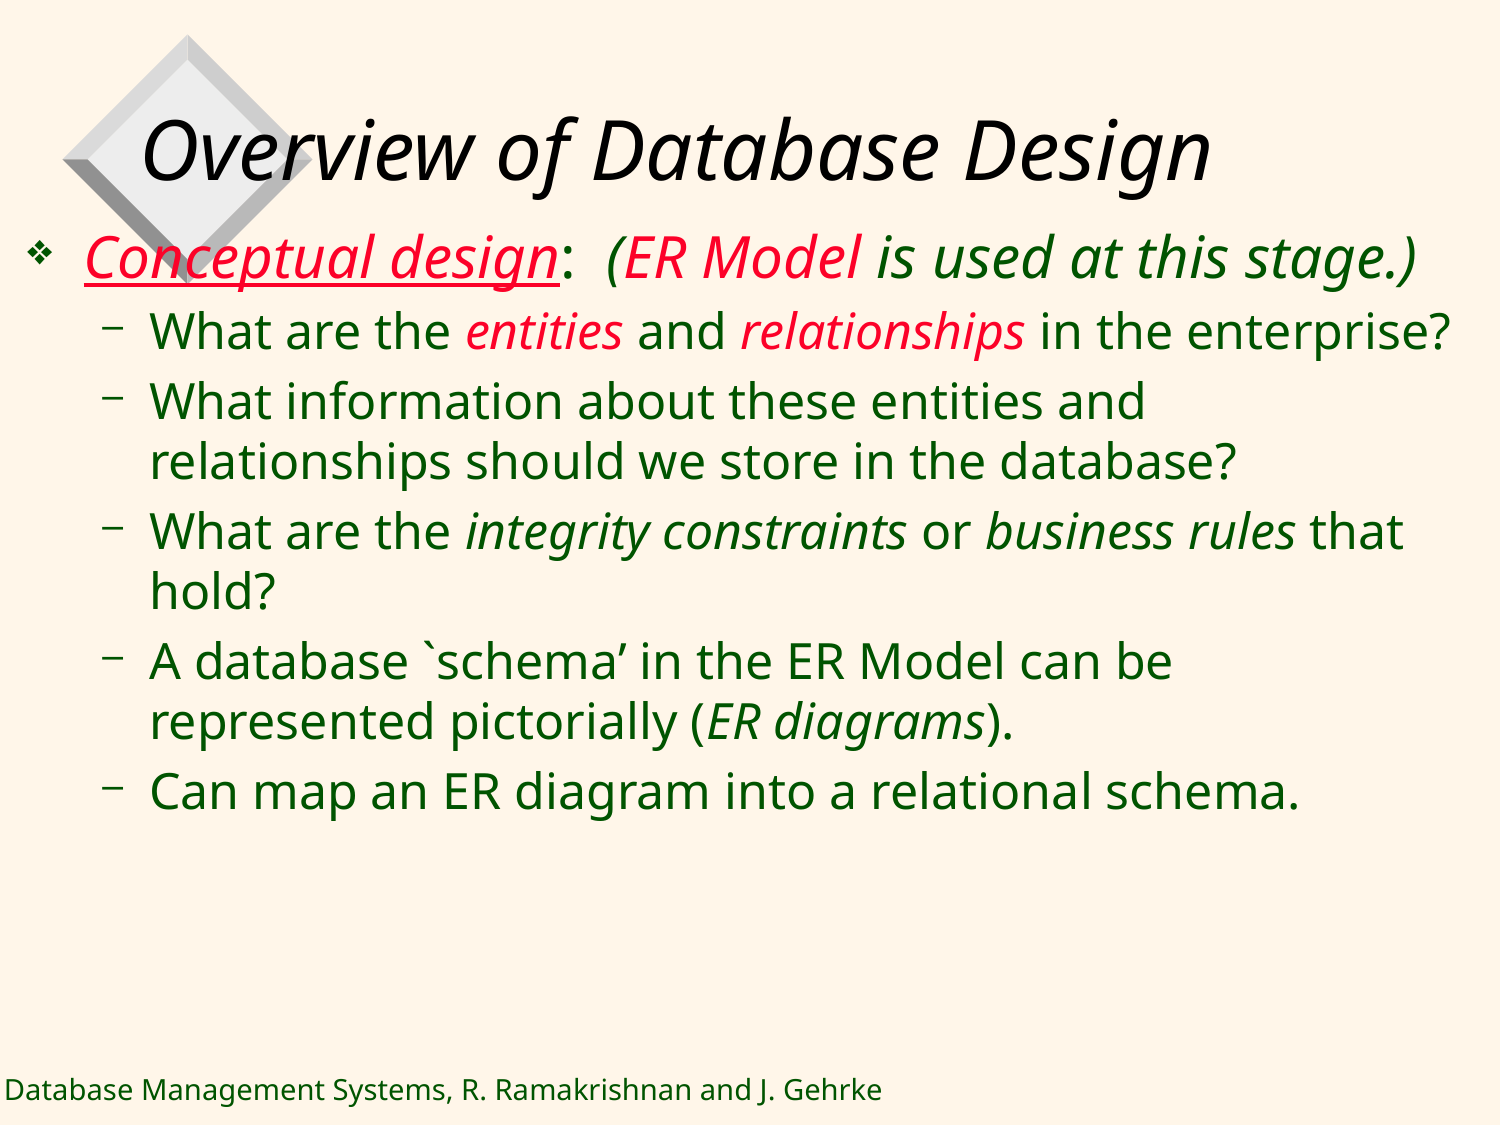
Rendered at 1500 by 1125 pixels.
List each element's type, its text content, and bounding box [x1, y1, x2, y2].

text_box [112, 1088, 425, 1100]
text_box [512, 1088, 988, 1100]
title Overview of Database Design [125, 56, 1400, 212]
list Conceptual design: (ER Model is used at this stage.) What are the entities and relationships in the enterprise? What information about these entities and relationships should we store in the database? What are the integrity constraints or business rules that hold? A database `schema’ in the ER Model can be represented pictorially (ER diagrams). Can map an ER diagram into a relational schema. [12, 212, 1475, 1088]
